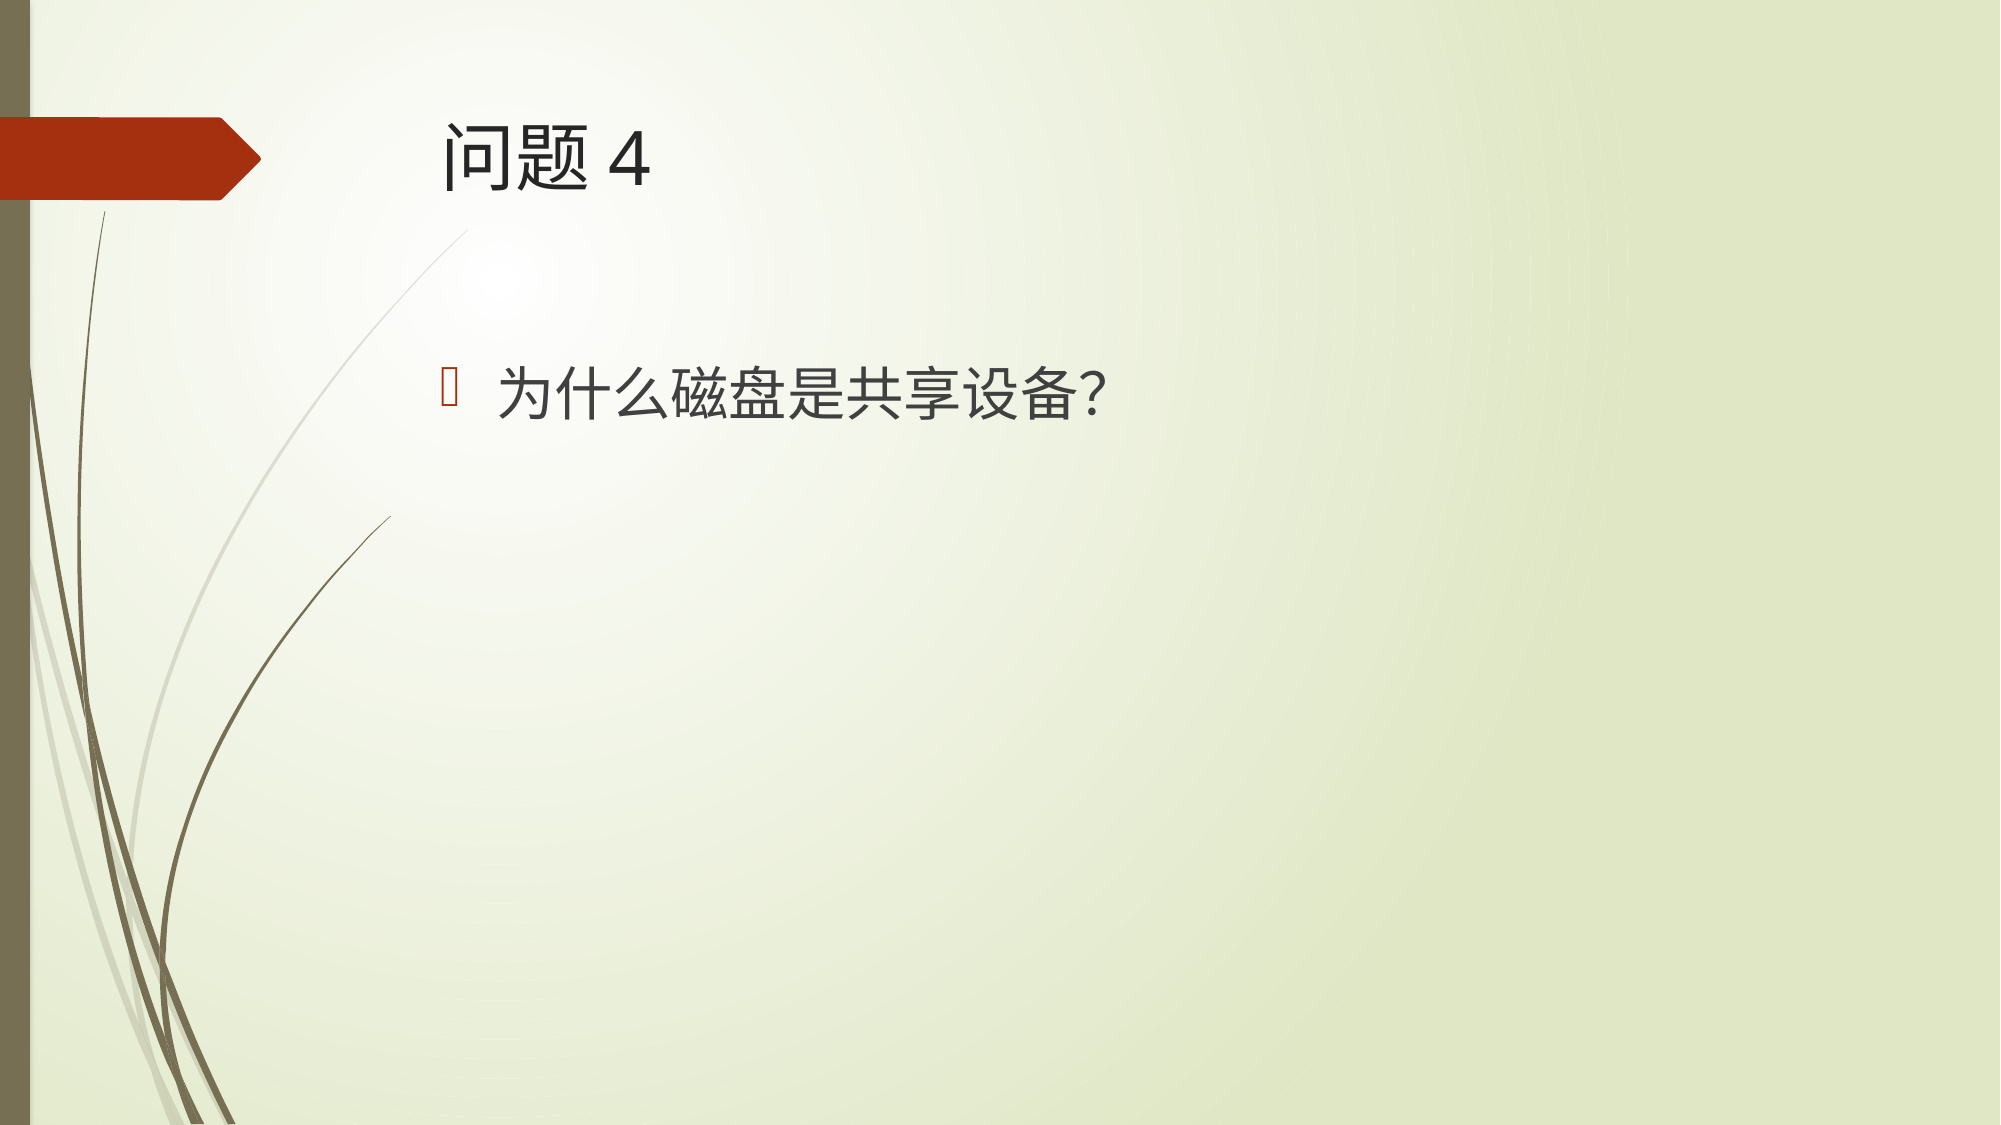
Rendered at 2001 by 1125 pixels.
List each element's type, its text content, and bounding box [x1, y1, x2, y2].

list 为什么磁盘是共享设备？ [424, 350, 1888, 970]
title 问题4 [425, 102, 1888, 313]
